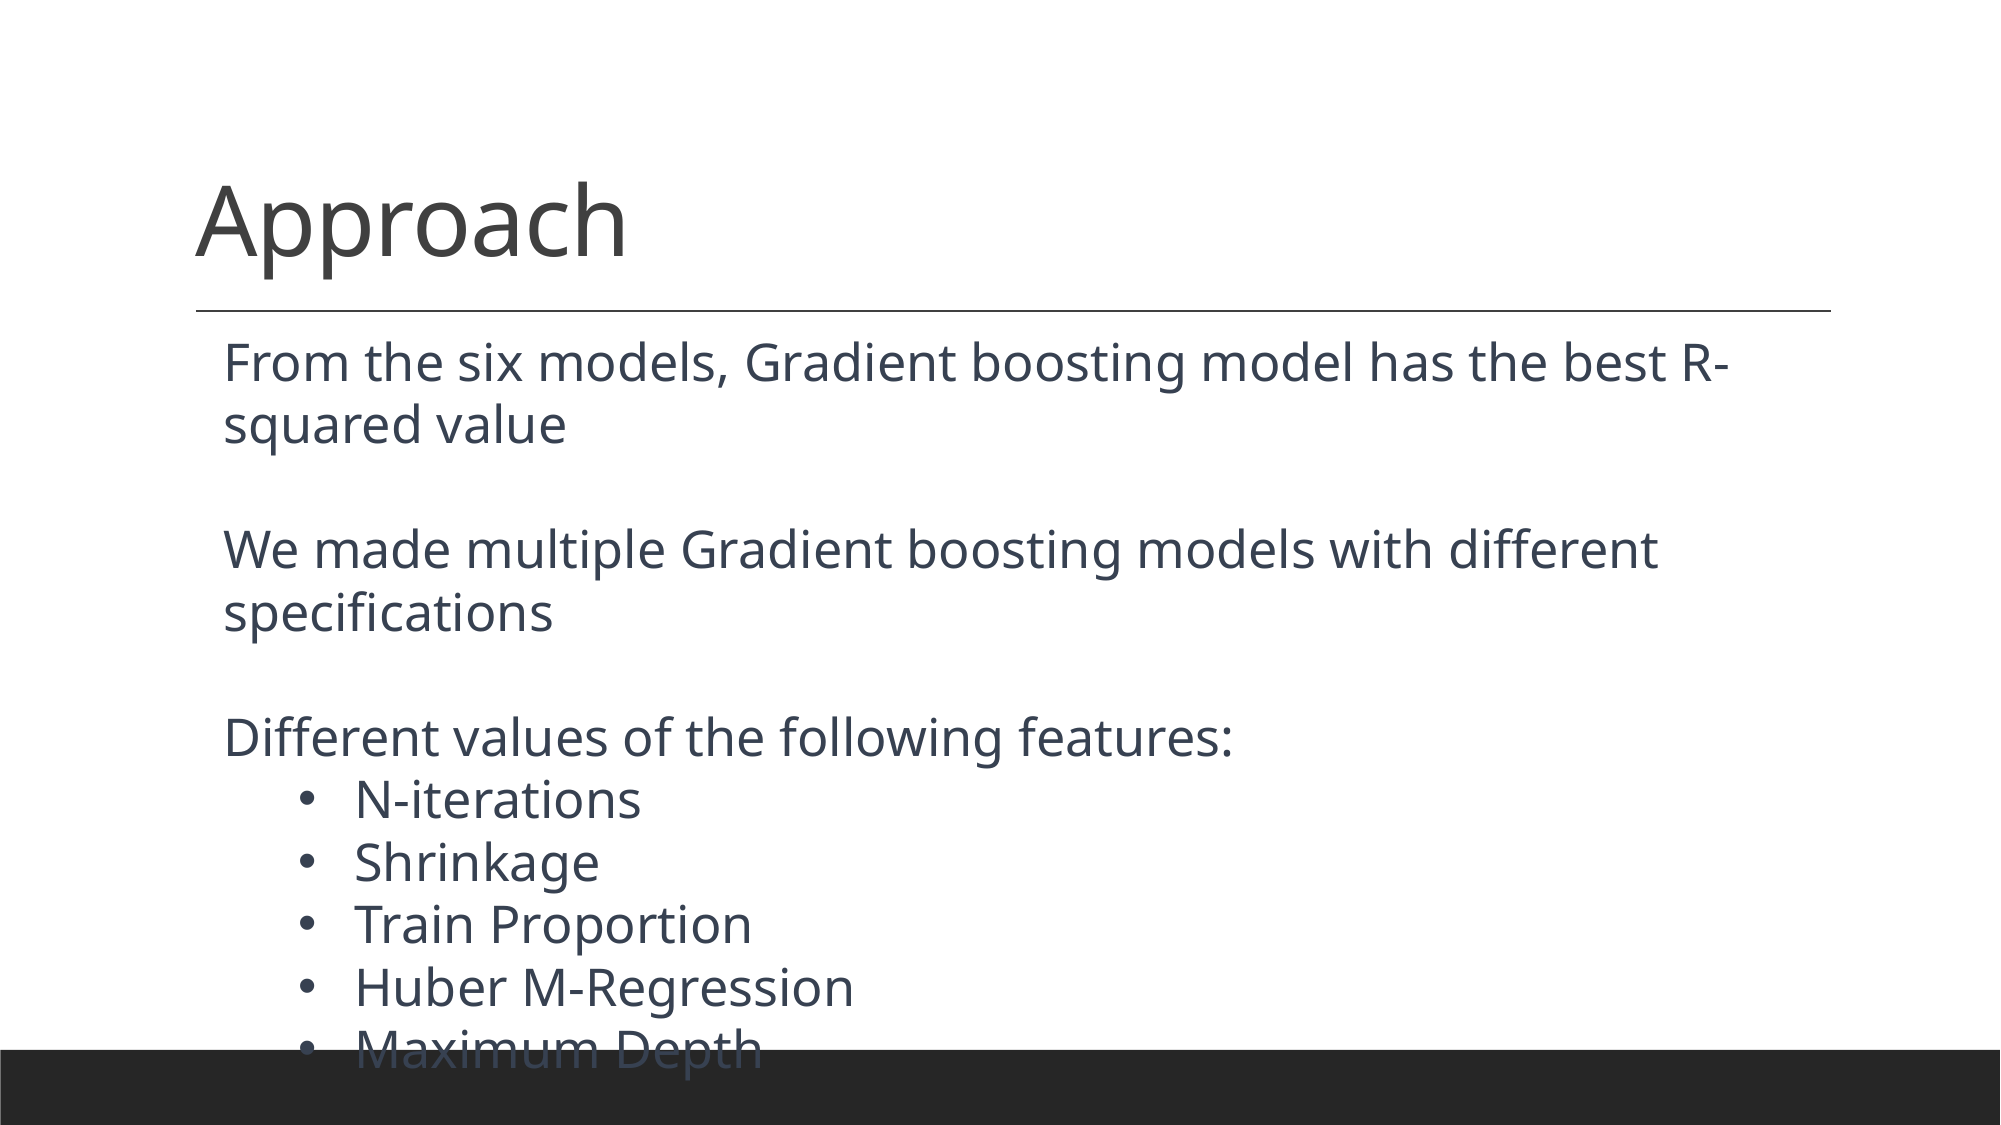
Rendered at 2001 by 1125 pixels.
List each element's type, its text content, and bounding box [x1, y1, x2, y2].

text_box From the six models, Gradient boosting model has the best R-squared value We made multiple Gradient boosting models with different specifications Different values of the following features: N-iterations Shrinkage Train Proportion Huber M-Regression Maximum Depth [208, 322, 1802, 1087]
title Approach [180, 47, 1830, 285]
